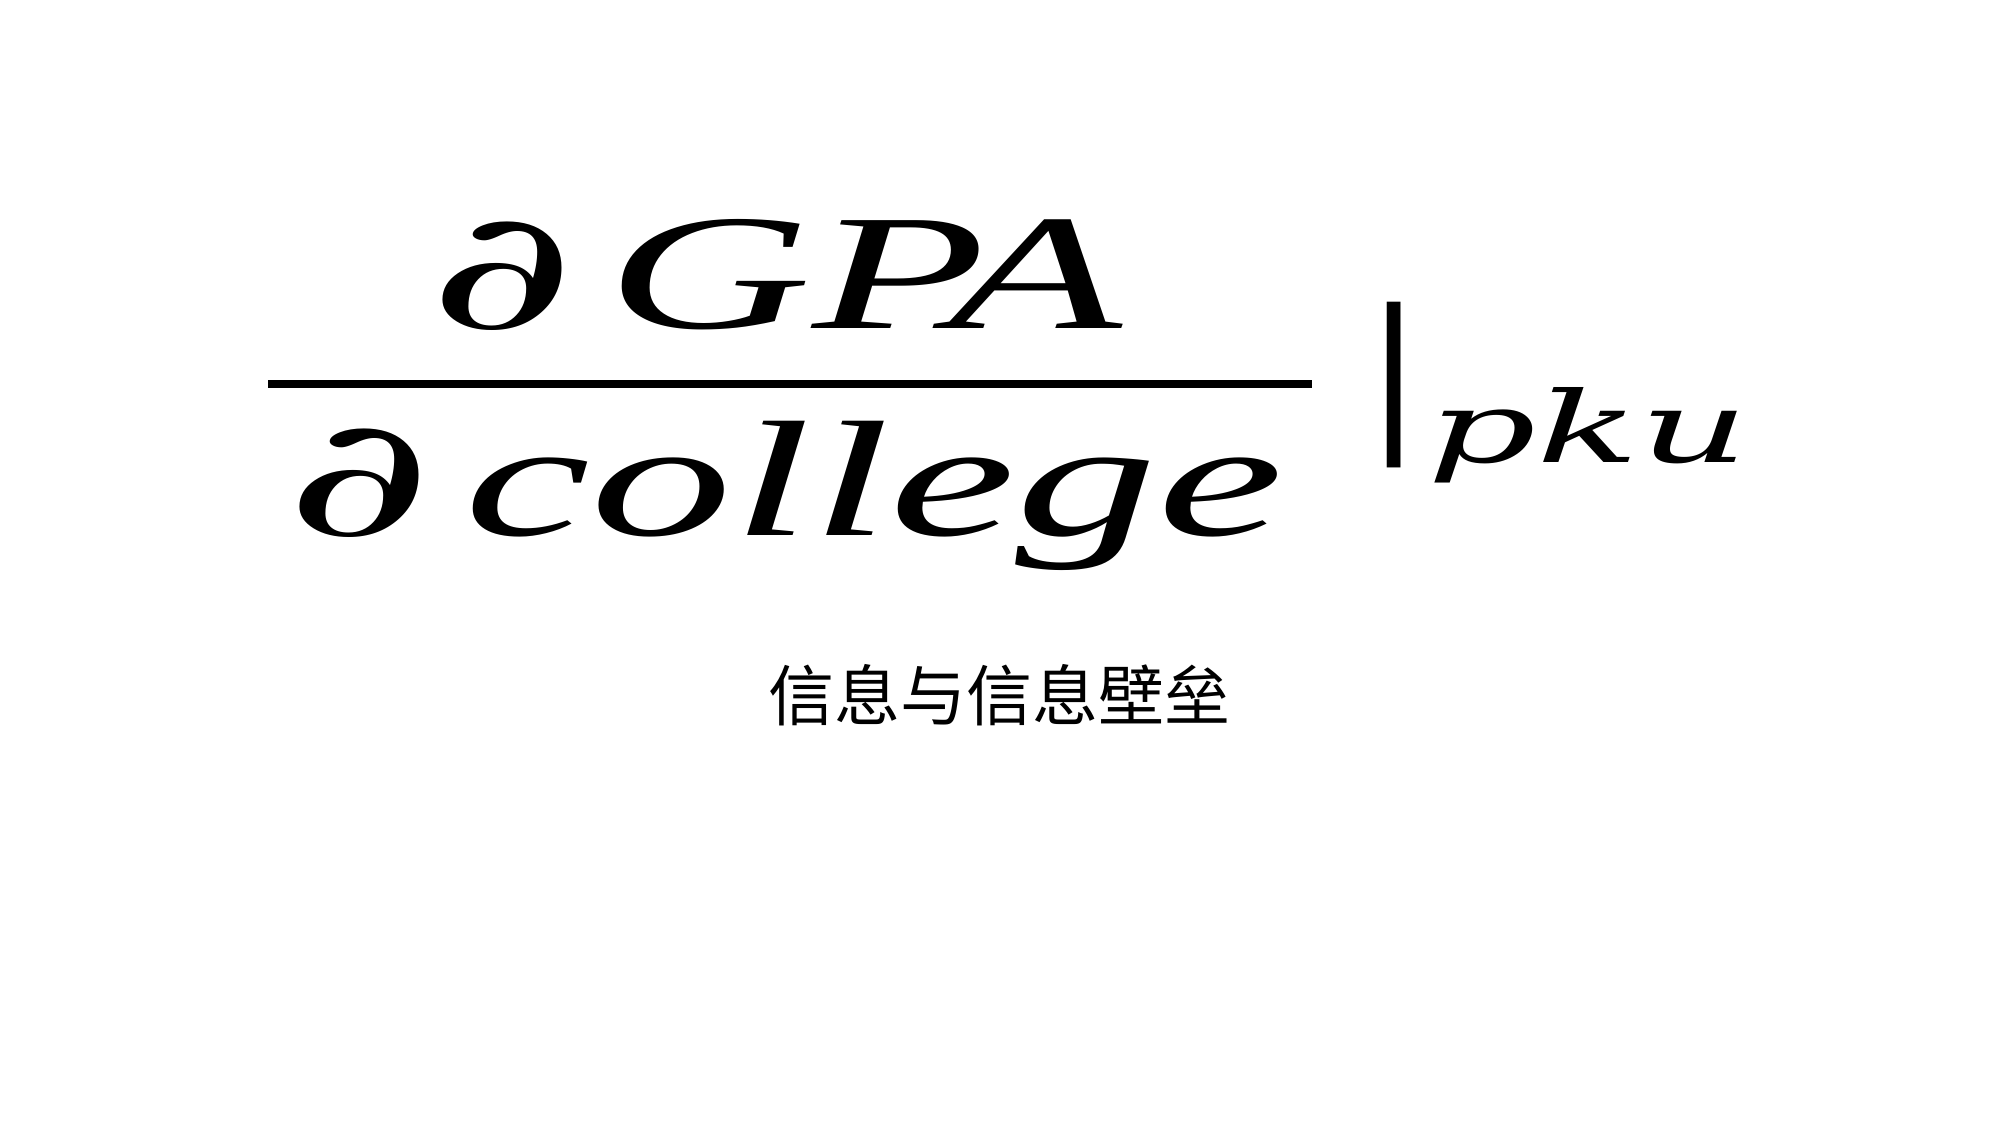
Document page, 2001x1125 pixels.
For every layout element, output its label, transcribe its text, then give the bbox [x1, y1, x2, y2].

subtitle 信息与信息壁垒 [249, 575, 1750, 873]
